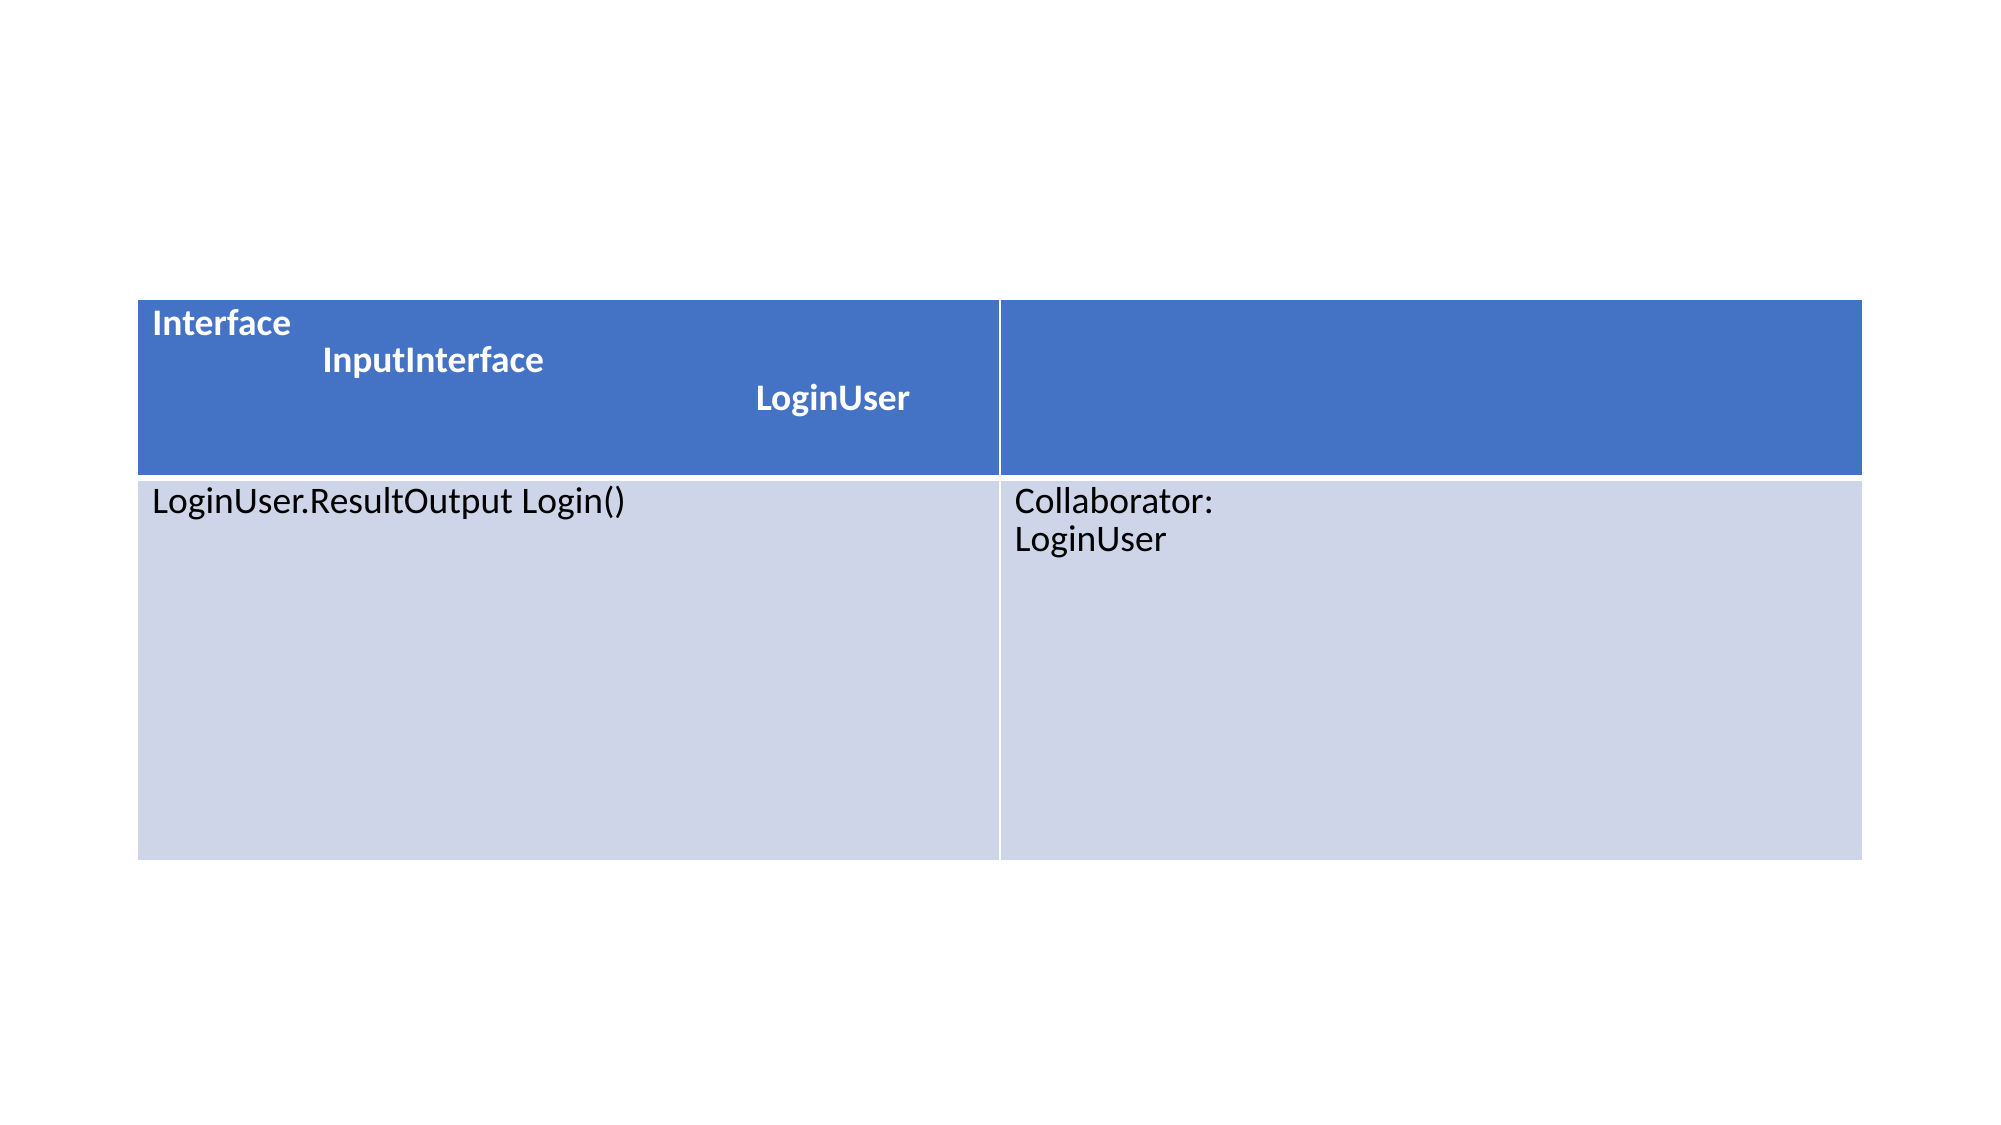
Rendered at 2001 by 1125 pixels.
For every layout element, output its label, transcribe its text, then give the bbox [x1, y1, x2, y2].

table_header Interface InputInterface LoginUser [138, 300, 999, 475]
table_header [1001, 300, 1862, 475]
table_cell Collaborator: LoginUser [1001, 481, 1862, 860]
table_cell LoginUser.ResultOutput Login() [138, 481, 999, 860]
